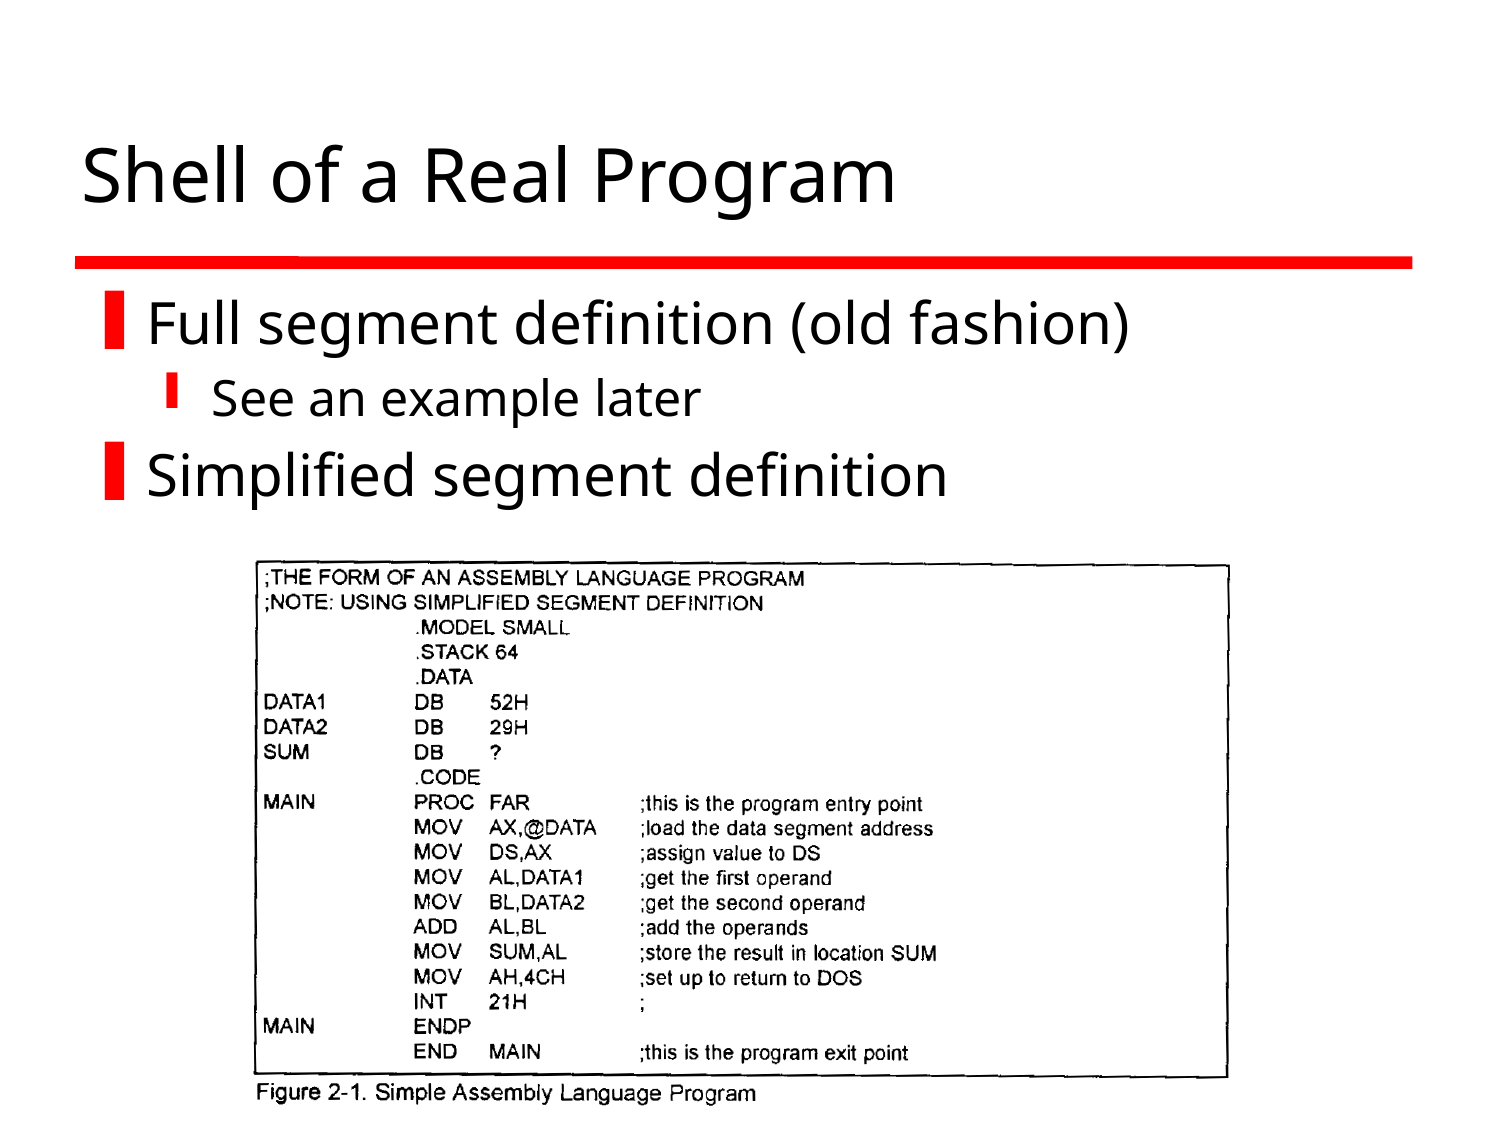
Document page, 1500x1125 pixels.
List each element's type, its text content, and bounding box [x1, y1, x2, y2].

picture [234, 542, 1248, 1125]
list Full segment definition (old fashion) See an example later Simplified segment definition [74, 278, 1417, 964]
title Shell of a Real Program [66, 37, 1413, 226]
